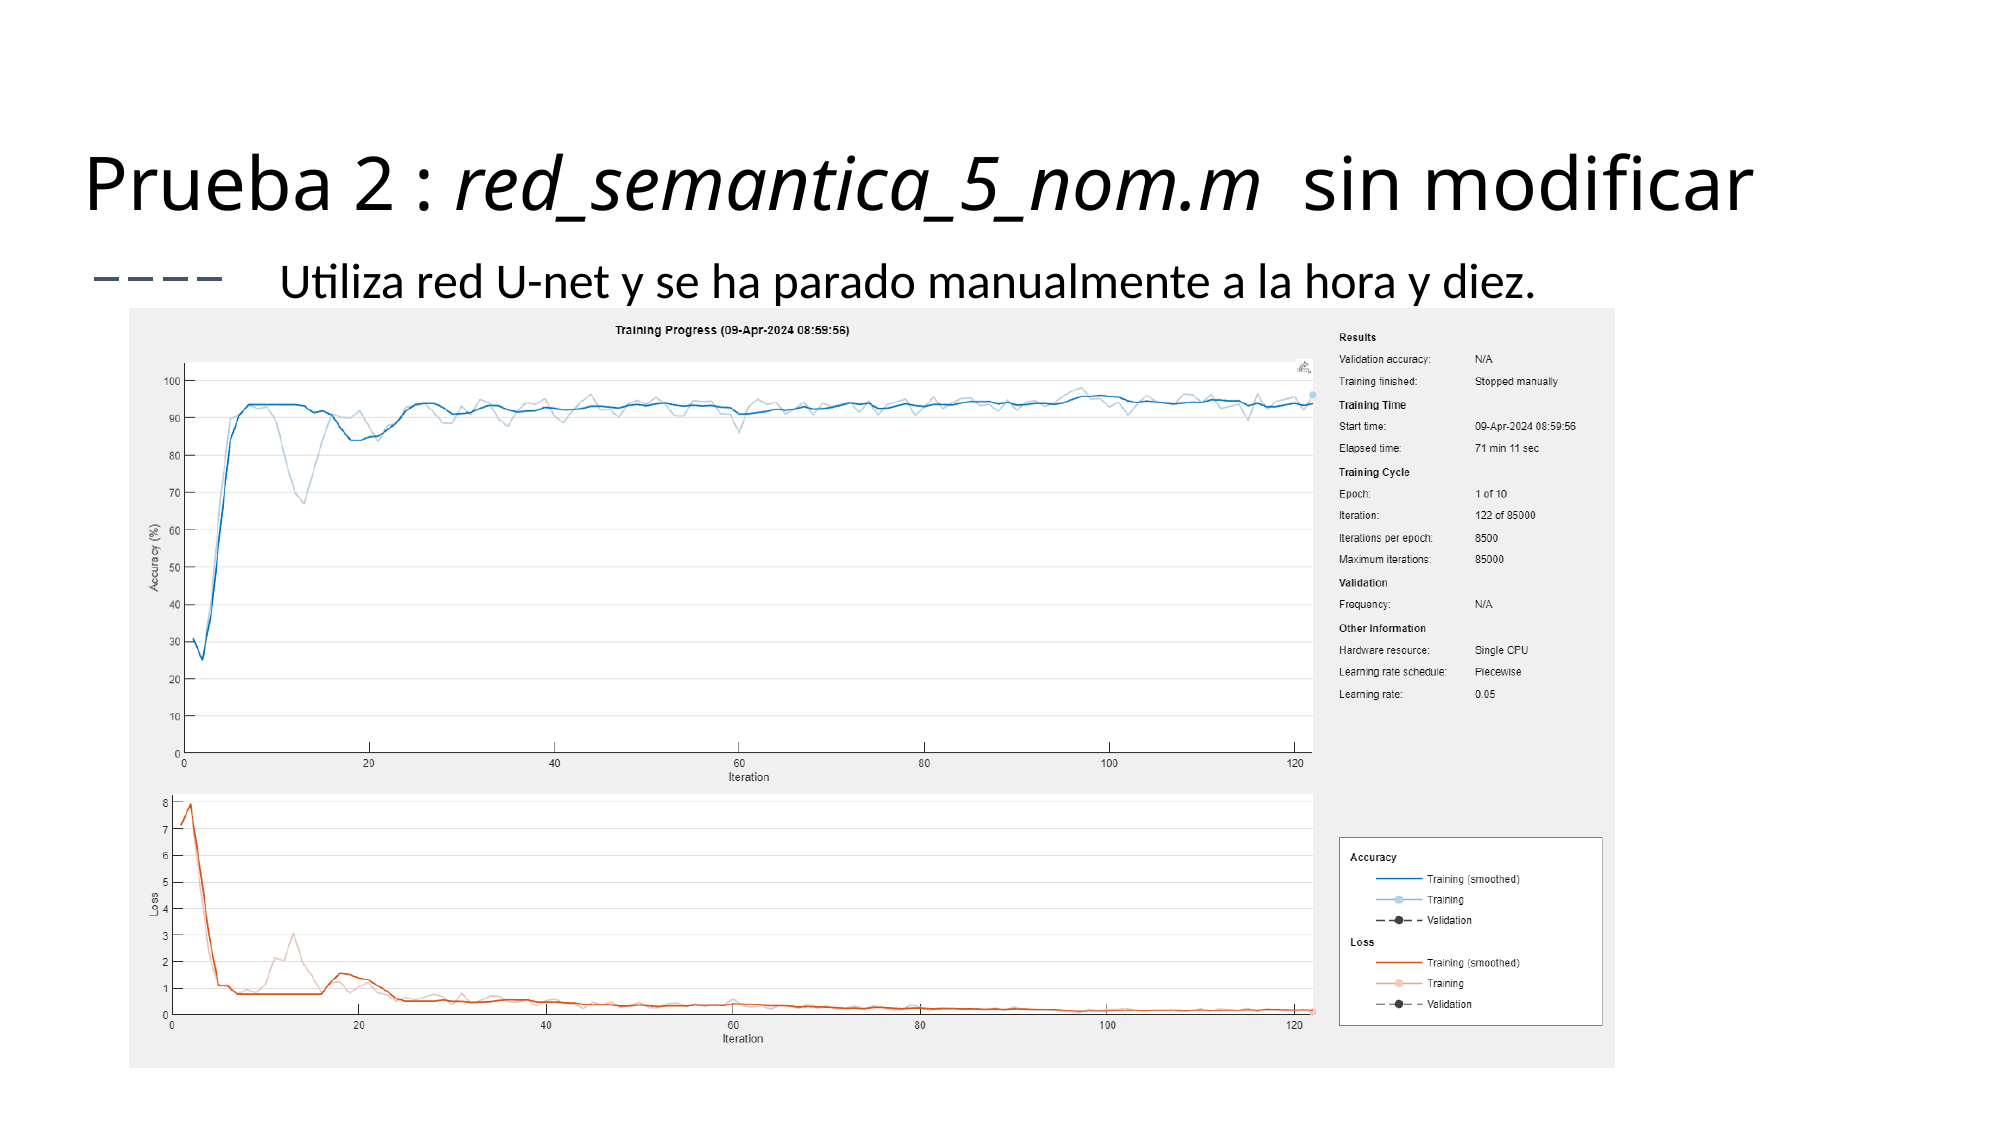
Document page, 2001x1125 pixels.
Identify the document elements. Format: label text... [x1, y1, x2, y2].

picture [129, 308, 1615, 1068]
title Prueba 2 : red_semantica_5_nom.m sin modificar [68, 81, 1932, 242]
text_box Utiliza red U-net y se ha parado manualmente a la hora y diez. [264, 240, 1782, 316]
